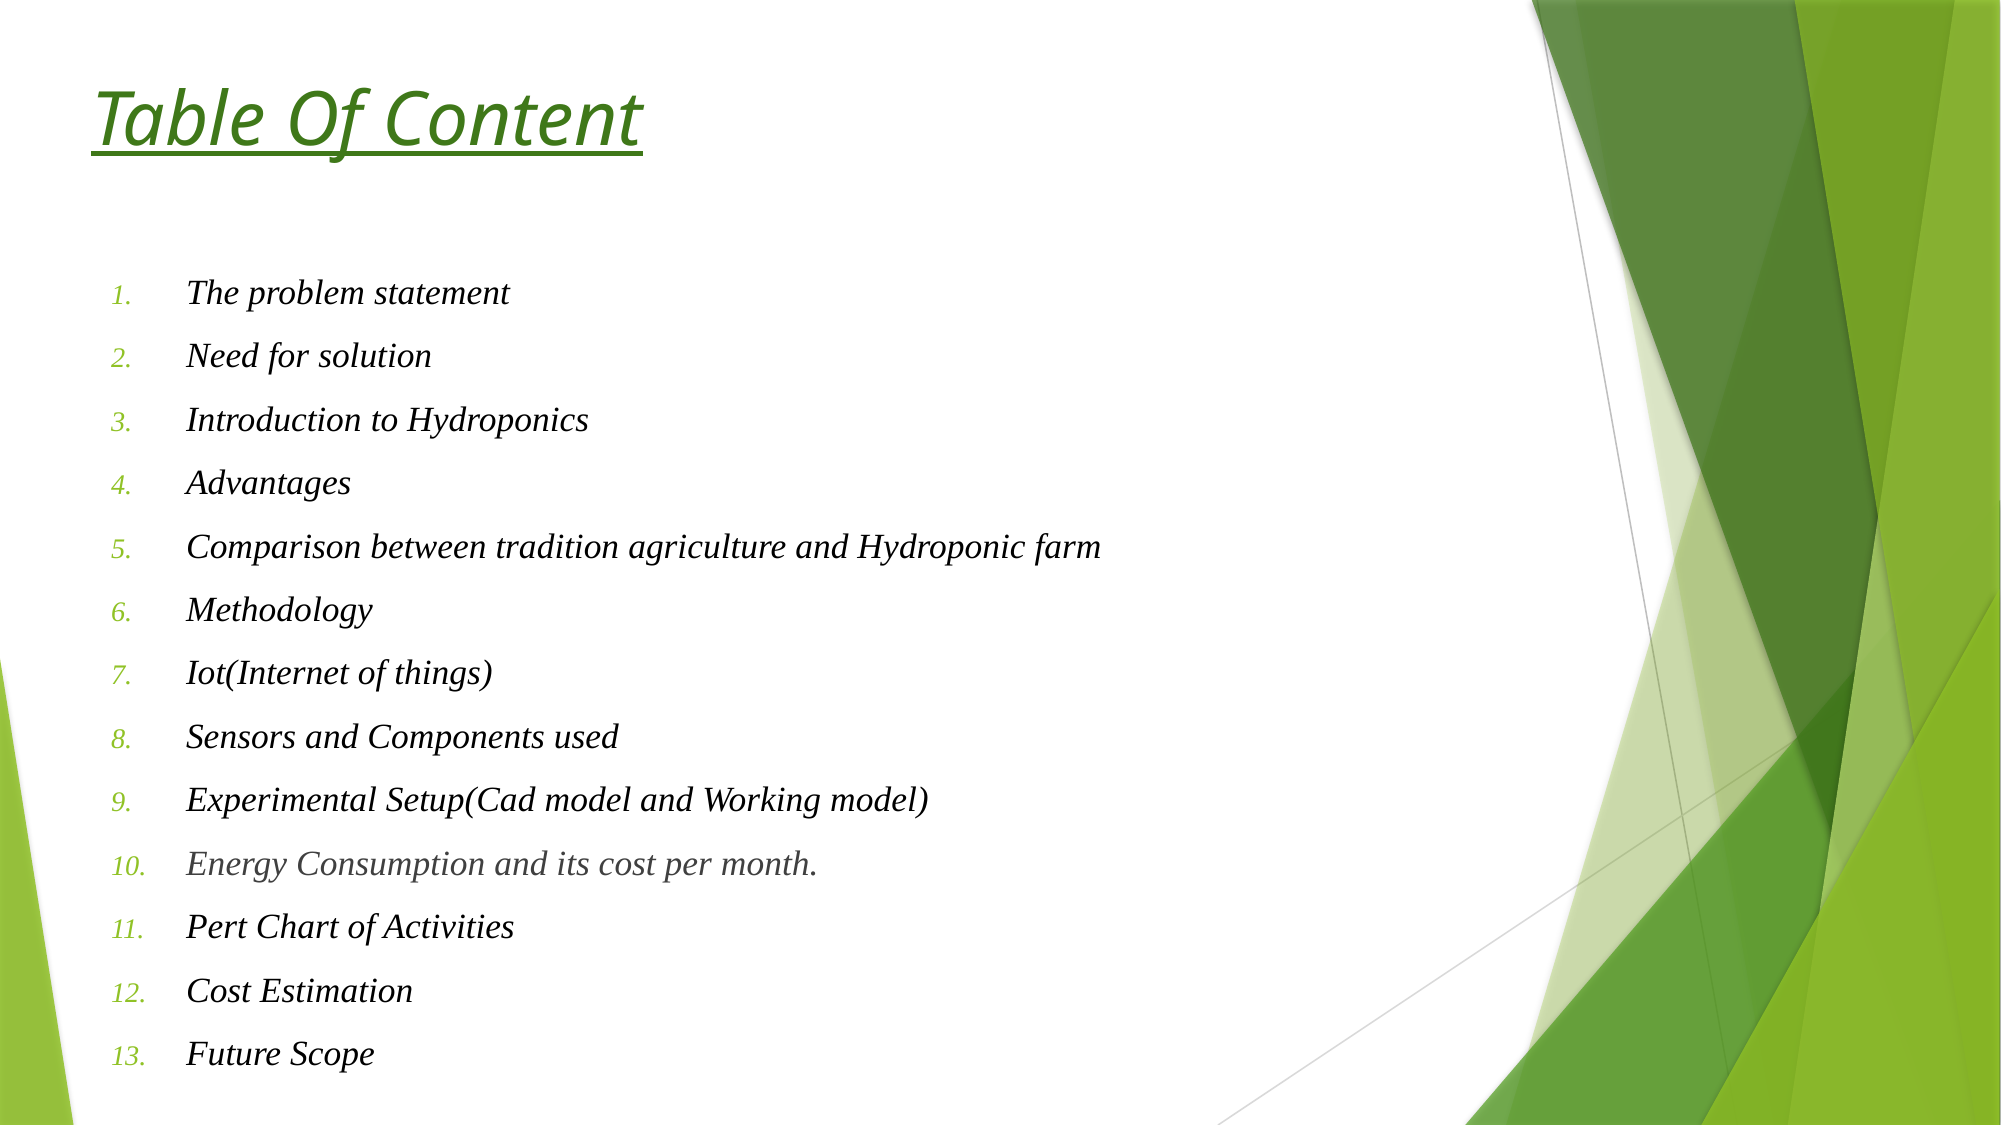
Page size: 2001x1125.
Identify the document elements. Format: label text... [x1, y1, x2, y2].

title Table Of Content [76, 62, 1487, 264]
list The problem statement Need for solution Introduction to Hydroponics Advantages Comparison between tradition agriculture and Hydroponic farm Methodology Iot(Internet of things) Sensors and Components used Experimental Setup(Cad model and Working model) Energy Consumption and its cost per month. Pert Chart of Activities Cost Estimation Future Scope [95, 261, 1507, 1103]
